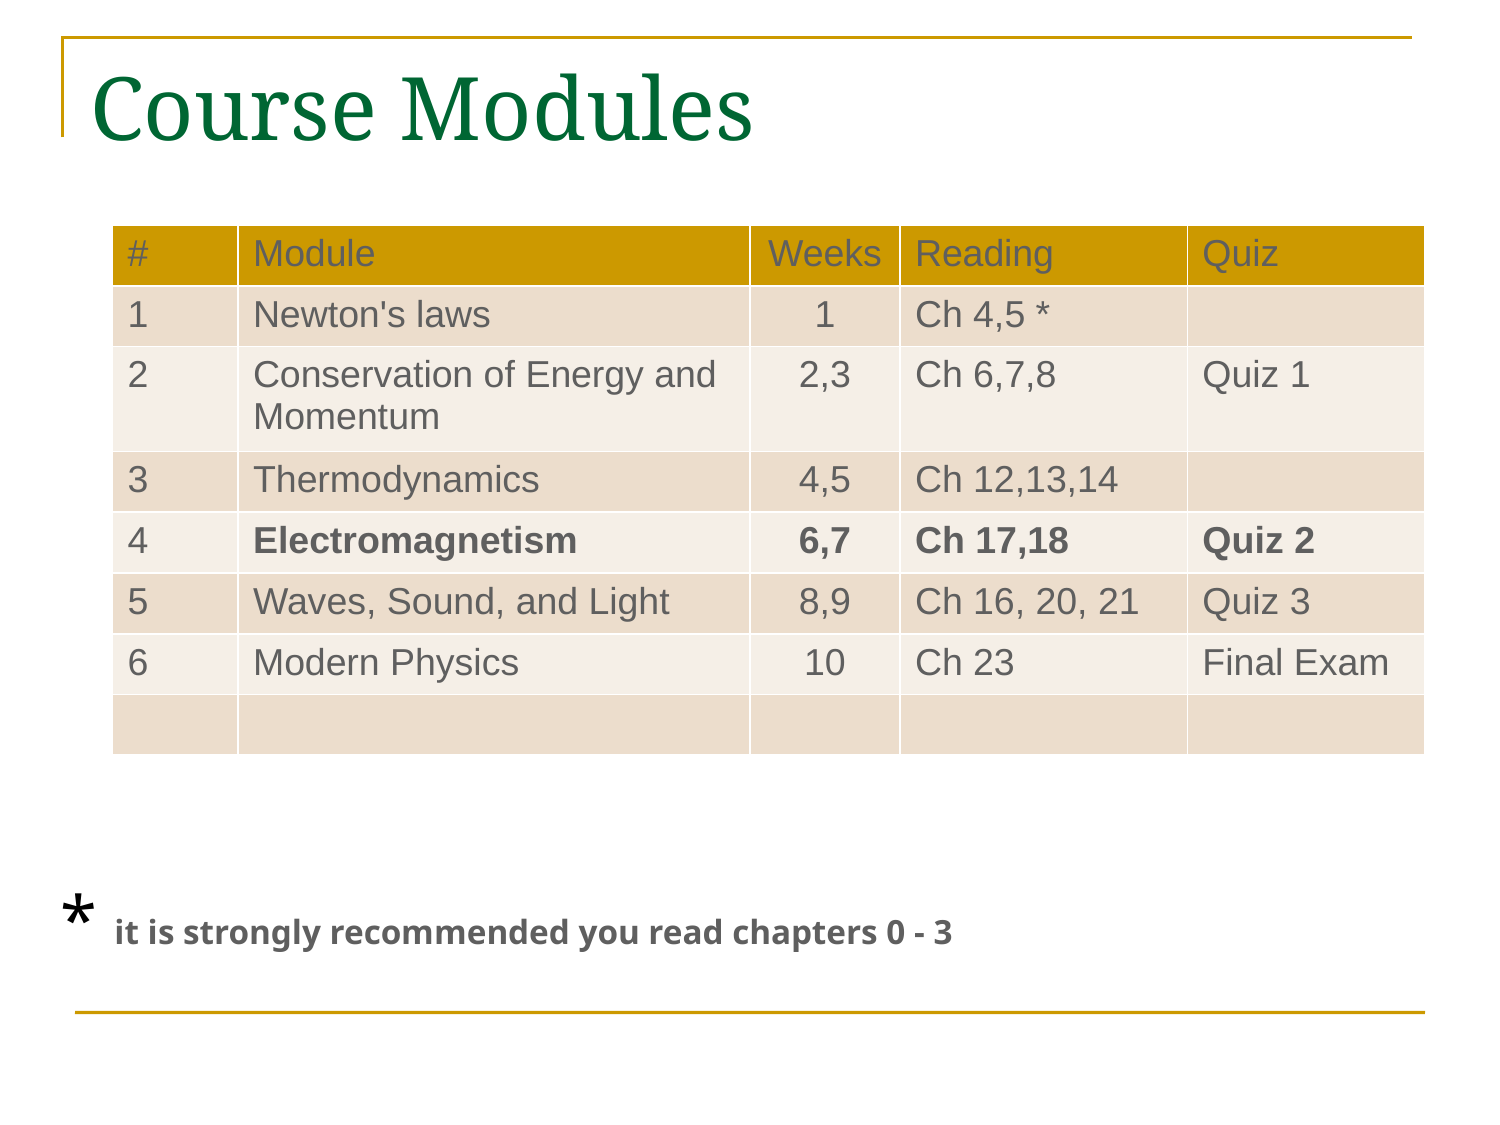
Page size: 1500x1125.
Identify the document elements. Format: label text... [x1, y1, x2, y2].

title Course Modules [74, 45, 1426, 233]
table_cell 3 [113, 452, 237, 511]
table_cell Ch 23 [901, 635, 1187, 694]
table_cell 6 [113, 635, 237, 694]
text_box * it is strongly recommended you read chapters 0 - 3 [45, 870, 969, 965]
table_cell Conservation of Energy and Momentum [239, 347, 749, 451]
table_cell Ch 17,18 [901, 513, 1187, 572]
table_cell 1 [113, 287, 237, 346]
table_cell Modern Physics [239, 635, 749, 694]
table_cell [1188, 287, 1424, 346]
table_header # [113, 226, 237, 285]
table_cell Electromagnetism [239, 513, 749, 572]
table_cell Quiz 2 [1188, 513, 1424, 572]
table_cell Ch 4,5 * [901, 287, 1187, 346]
table_cell [901, 695, 1187, 754]
table_cell Quiz 1 [1188, 347, 1424, 451]
table_cell Thermodynamics [239, 452, 749, 511]
table_cell [751, 695, 899, 754]
table_cell Waves, Sound, and Light [239, 574, 749, 633]
table_cell Ch 12,13,14 [901, 452, 1187, 511]
table_header Quiz [1188, 226, 1424, 285]
table_cell 1 [751, 287, 899, 346]
table_cell 8,9 [751, 574, 899, 633]
table_cell Ch 6,7,8 [901, 347, 1187, 451]
table_cell [239, 695, 749, 754]
table_header Module [239, 226, 749, 285]
table_cell Ch 16, 20, 21 [901, 574, 1187, 633]
table_cell 4,5 [751, 452, 899, 511]
table_cell Newton's laws [239, 287, 749, 346]
table_cell Quiz 3 [1188, 574, 1424, 633]
table_cell [1188, 452, 1424, 511]
table_cell [1188, 695, 1424, 754]
table_cell 6,7 [751, 513, 899, 572]
table_header Reading [901, 226, 1187, 285]
table_cell 2 [113, 347, 237, 451]
table_header Weeks [751, 226, 899, 285]
table_cell 4 [113, 513, 237, 572]
table_cell 2,3 [751, 347, 899, 451]
table_cell 10 [751, 635, 899, 694]
table_cell 5 [113, 574, 237, 633]
table_cell [113, 695, 237, 754]
table_cell Final Exam [1188, 635, 1424, 694]
